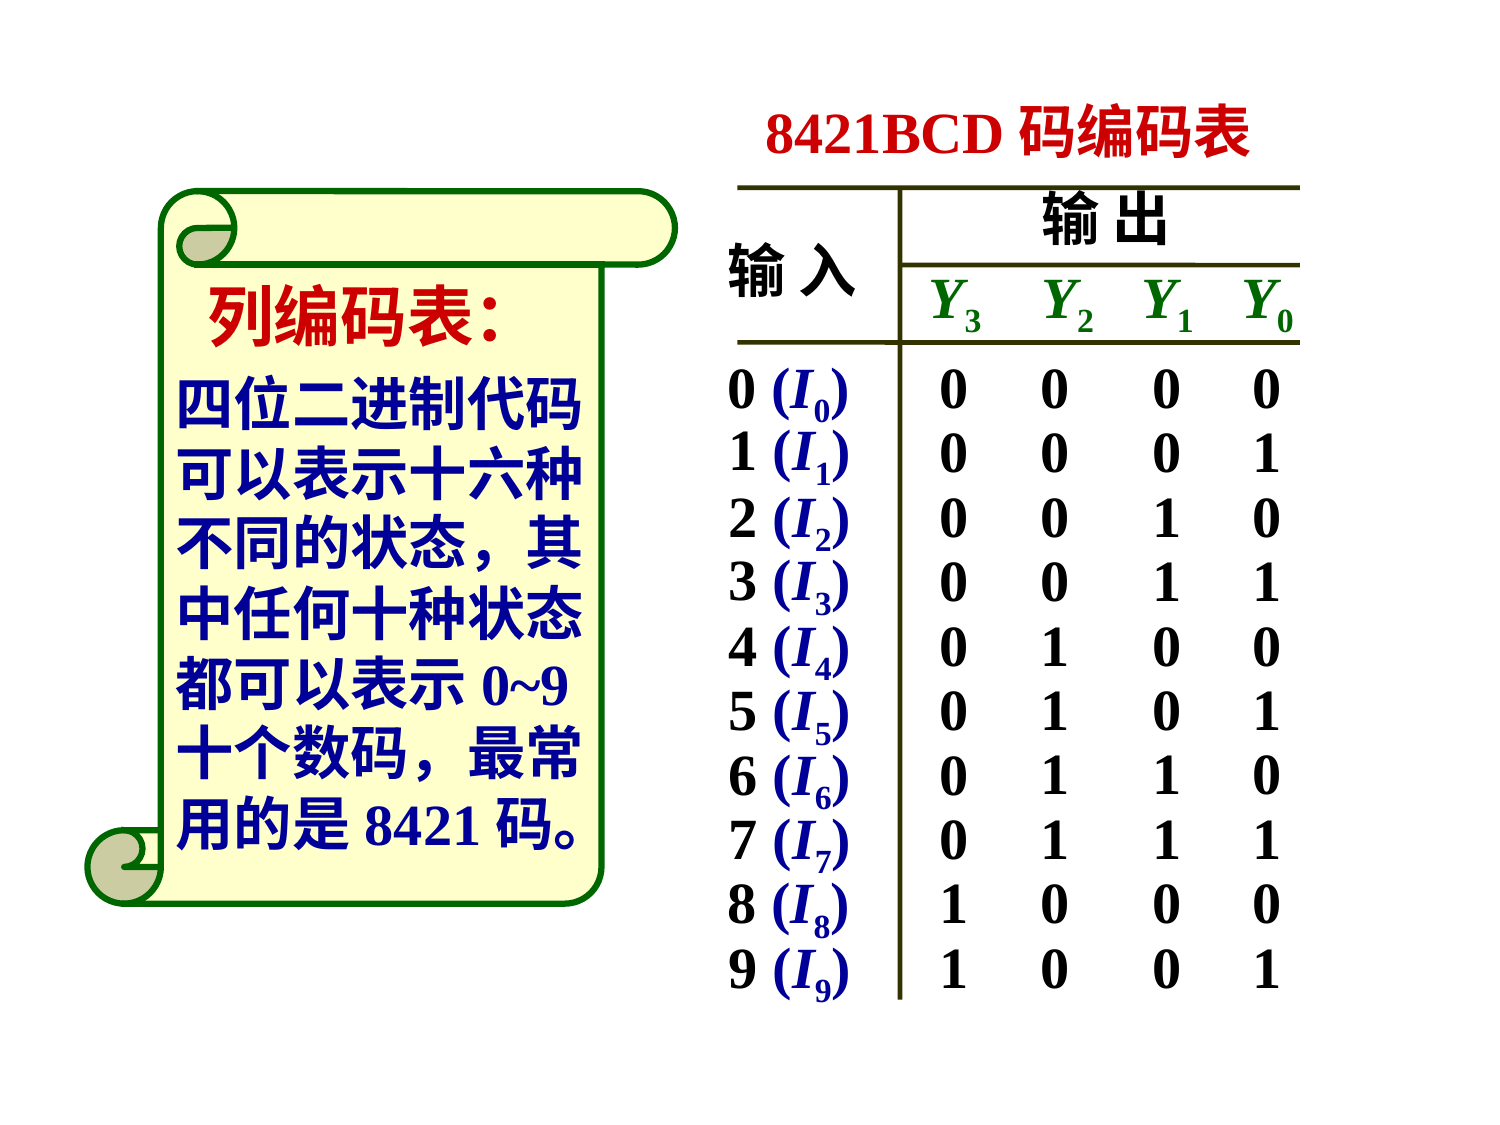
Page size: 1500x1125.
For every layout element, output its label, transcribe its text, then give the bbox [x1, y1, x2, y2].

text_box 列编码表： 四位二进制代码可以表示十六种不同的状态，其中任何十种状态都可以表示0~9十个数码，最常用的是8421码。 [87, 191, 675, 904]
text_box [712, 87, 1338, 1008]
